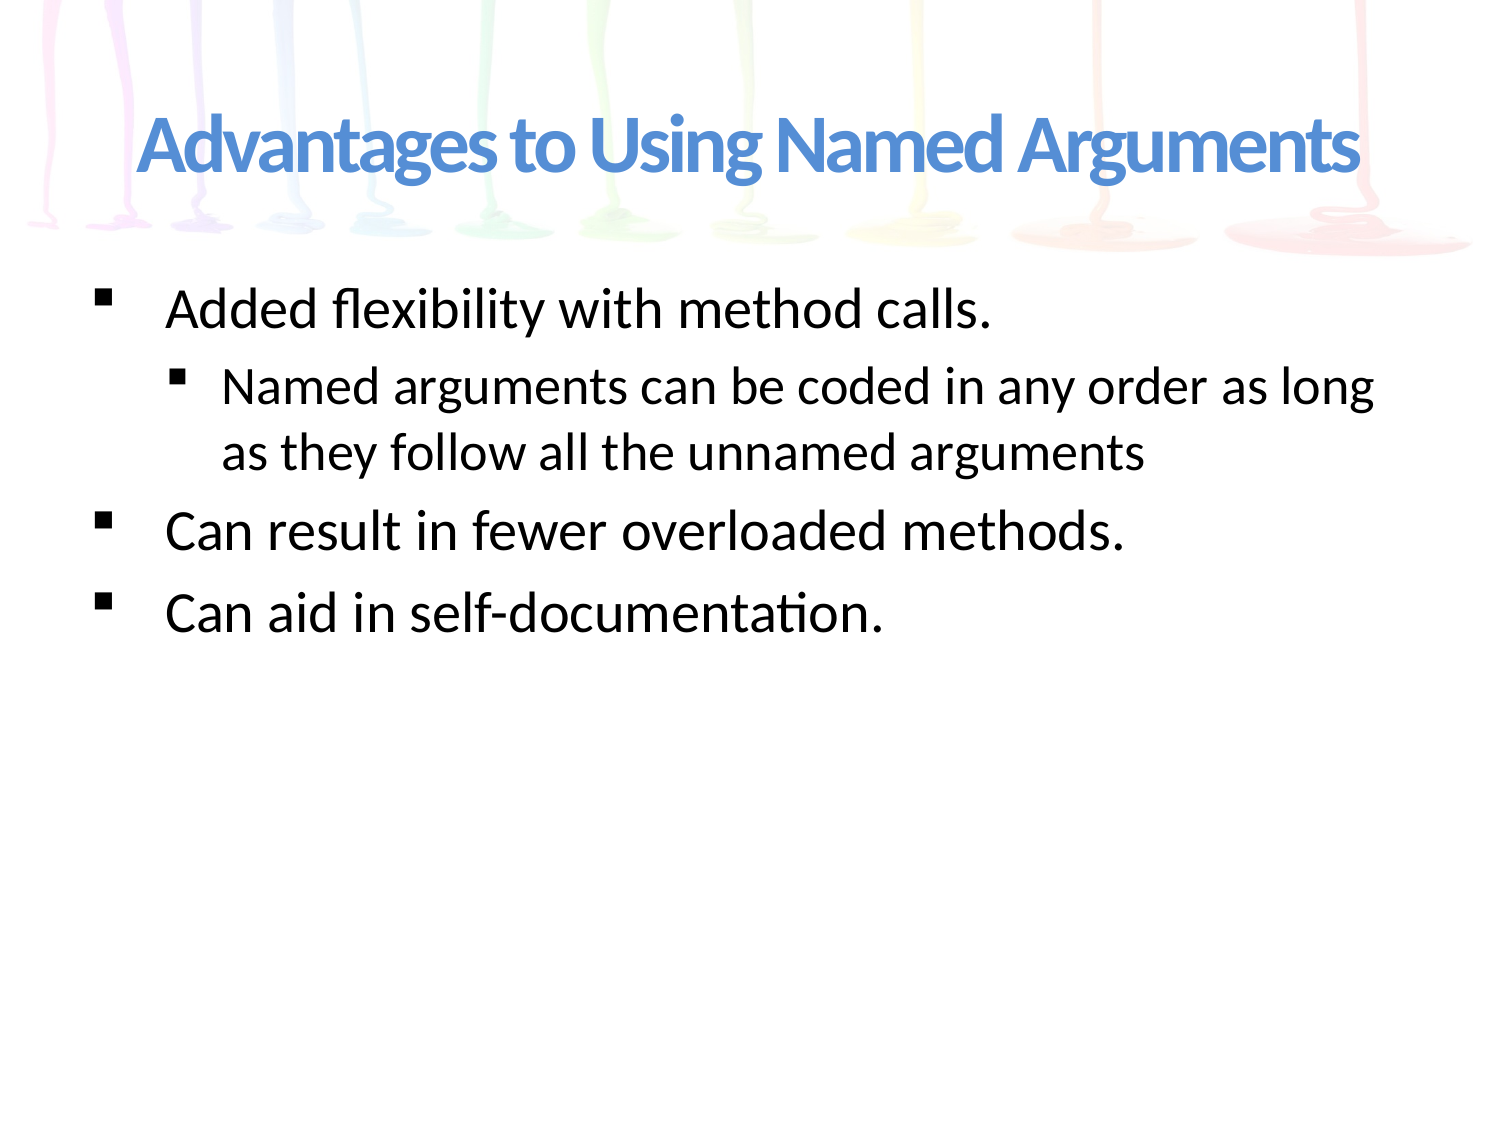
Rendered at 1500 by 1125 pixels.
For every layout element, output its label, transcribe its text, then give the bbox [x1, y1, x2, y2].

list Added flexibility with method calls. Named arguments can be coded in any order as long as they follow all the unnamed arguments Can result in fewer overloaded methods. Can aid in self-documentation. [74, 262, 1426, 1006]
picture [0, 0, 1500, 263]
title Advantages to Using Named Arguments [74, 44, 1426, 233]
